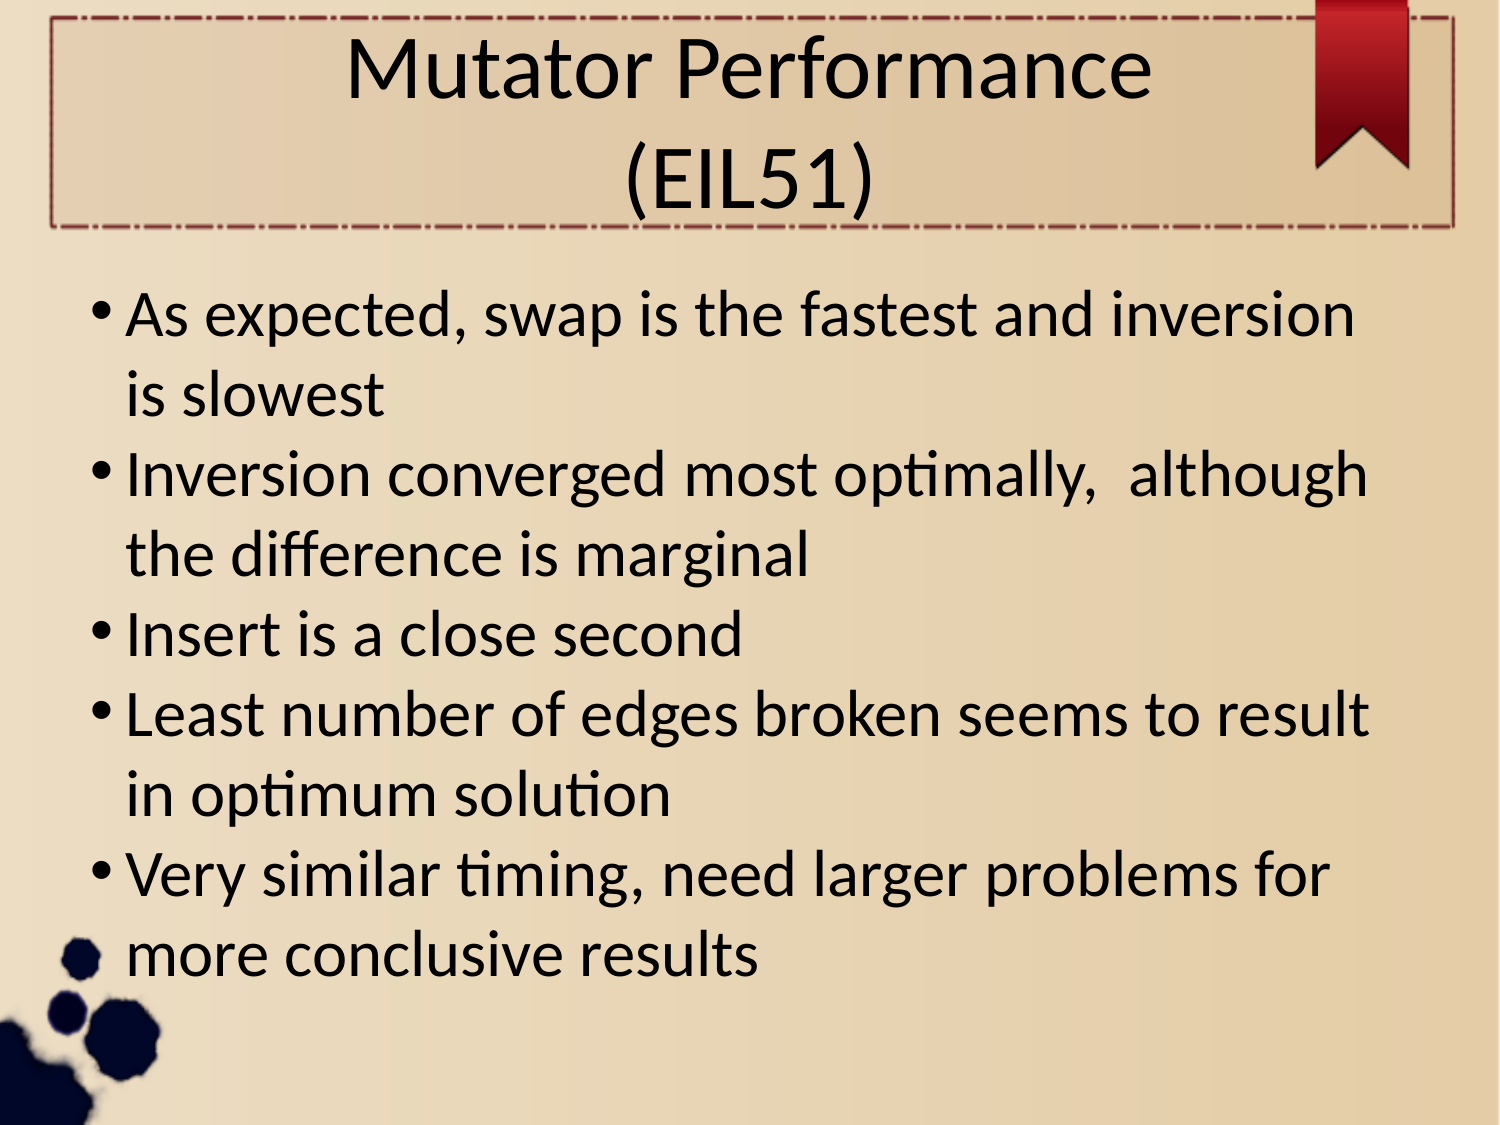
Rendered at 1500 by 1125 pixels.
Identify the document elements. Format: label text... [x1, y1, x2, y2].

text_box Mutator Performance (EIL51) [74, 38, 1425, 195]
text_box As expected, swap is the fastest and inversion is slowest Inversion converged most optimally, although the difference is marginal Insert is a close second Least number of edges broken seems to result in optimum solution Very similar timing, need larger problems for more conclusive results [74, 262, 1425, 1005]
picture [0, 0, 1500, 1125]
